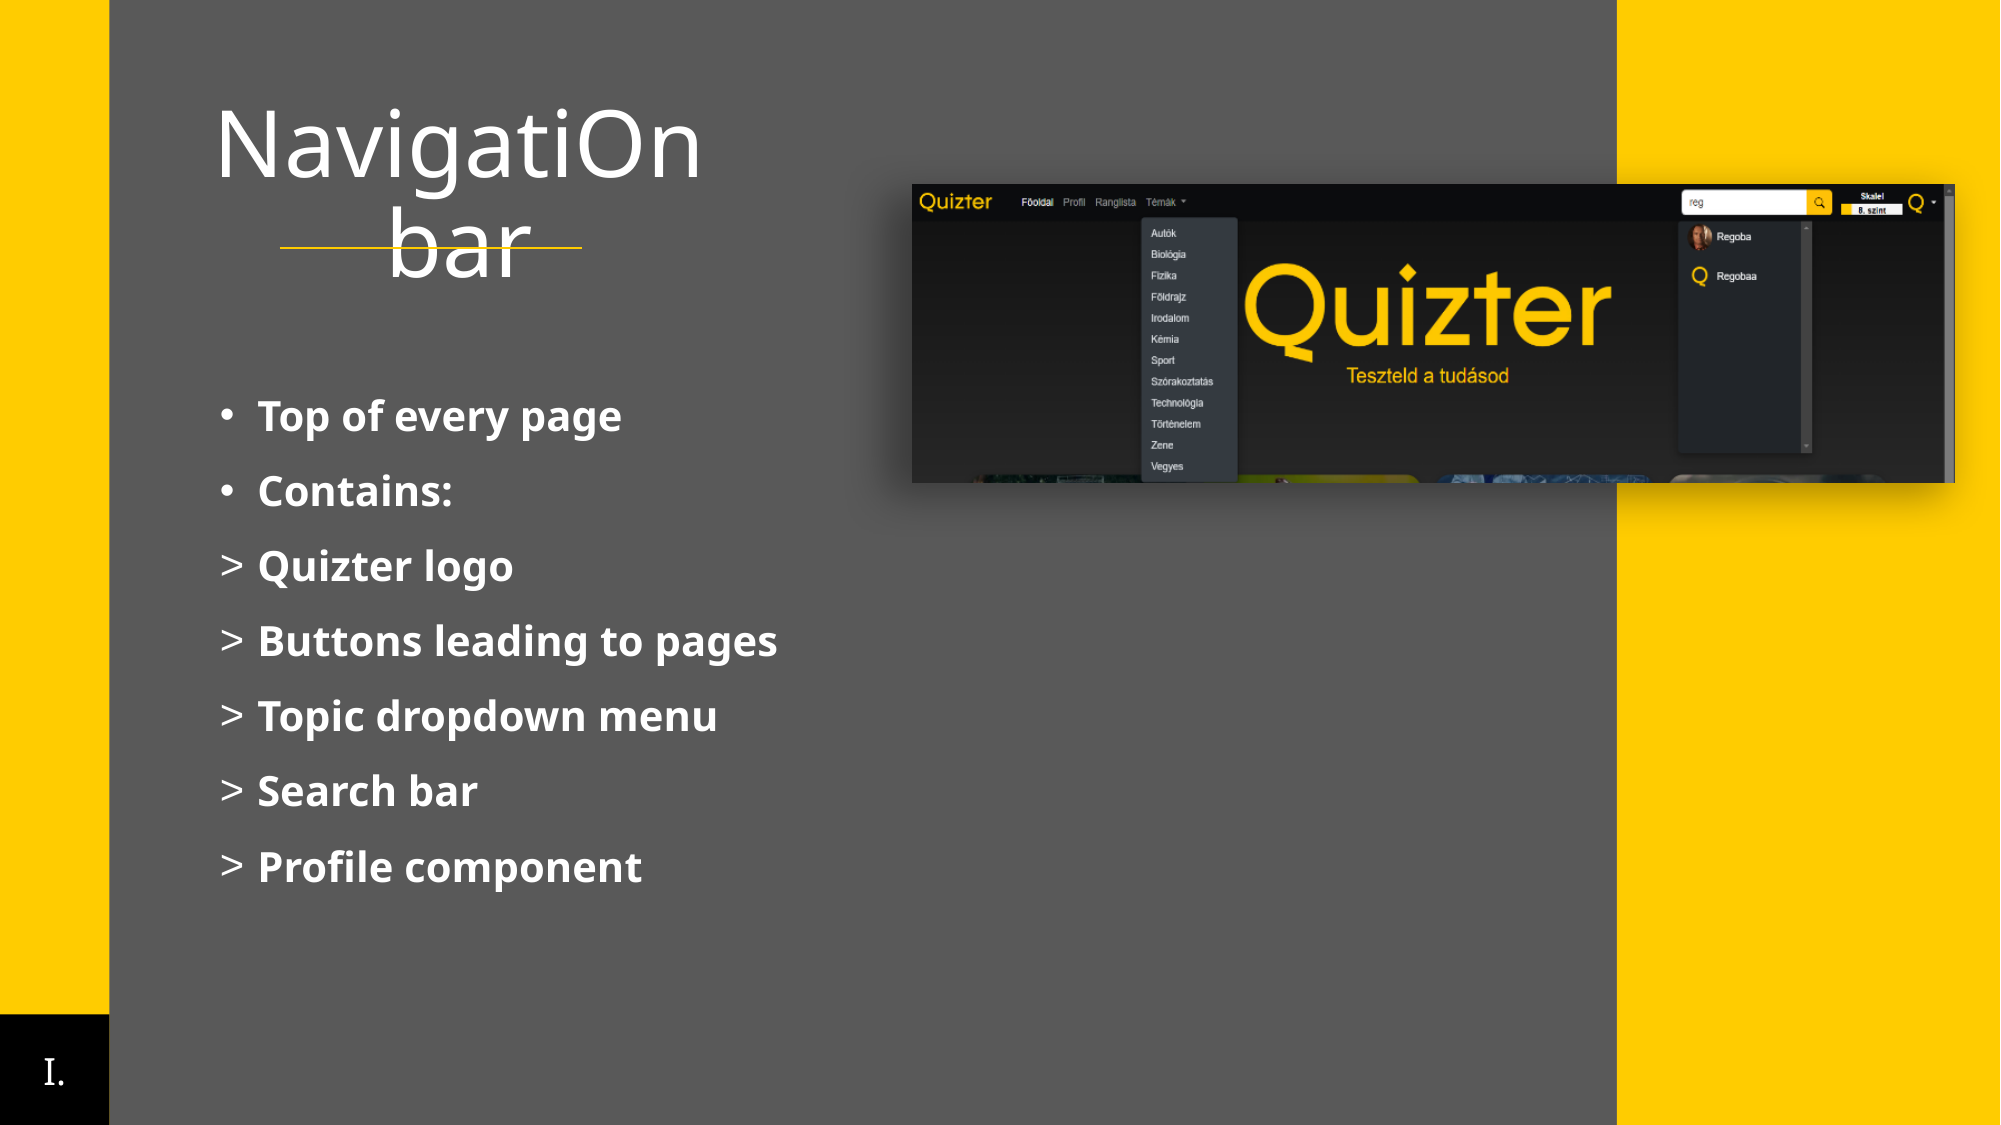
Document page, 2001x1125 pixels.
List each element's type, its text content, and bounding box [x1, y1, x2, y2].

picture [912, 184, 1955, 483]
text_box [0, 0, 110, 1013]
list Top of every page Contains: Quizter logo Buttons leading to pages Topic dropdown menu Search bar Profile component [204, 357, 1514, 1071]
title NavigatiOn bar [133, 88, 786, 306]
text_box [1616, 0, 2000, 1125]
text_box I. [0, 1013, 110, 1125]
